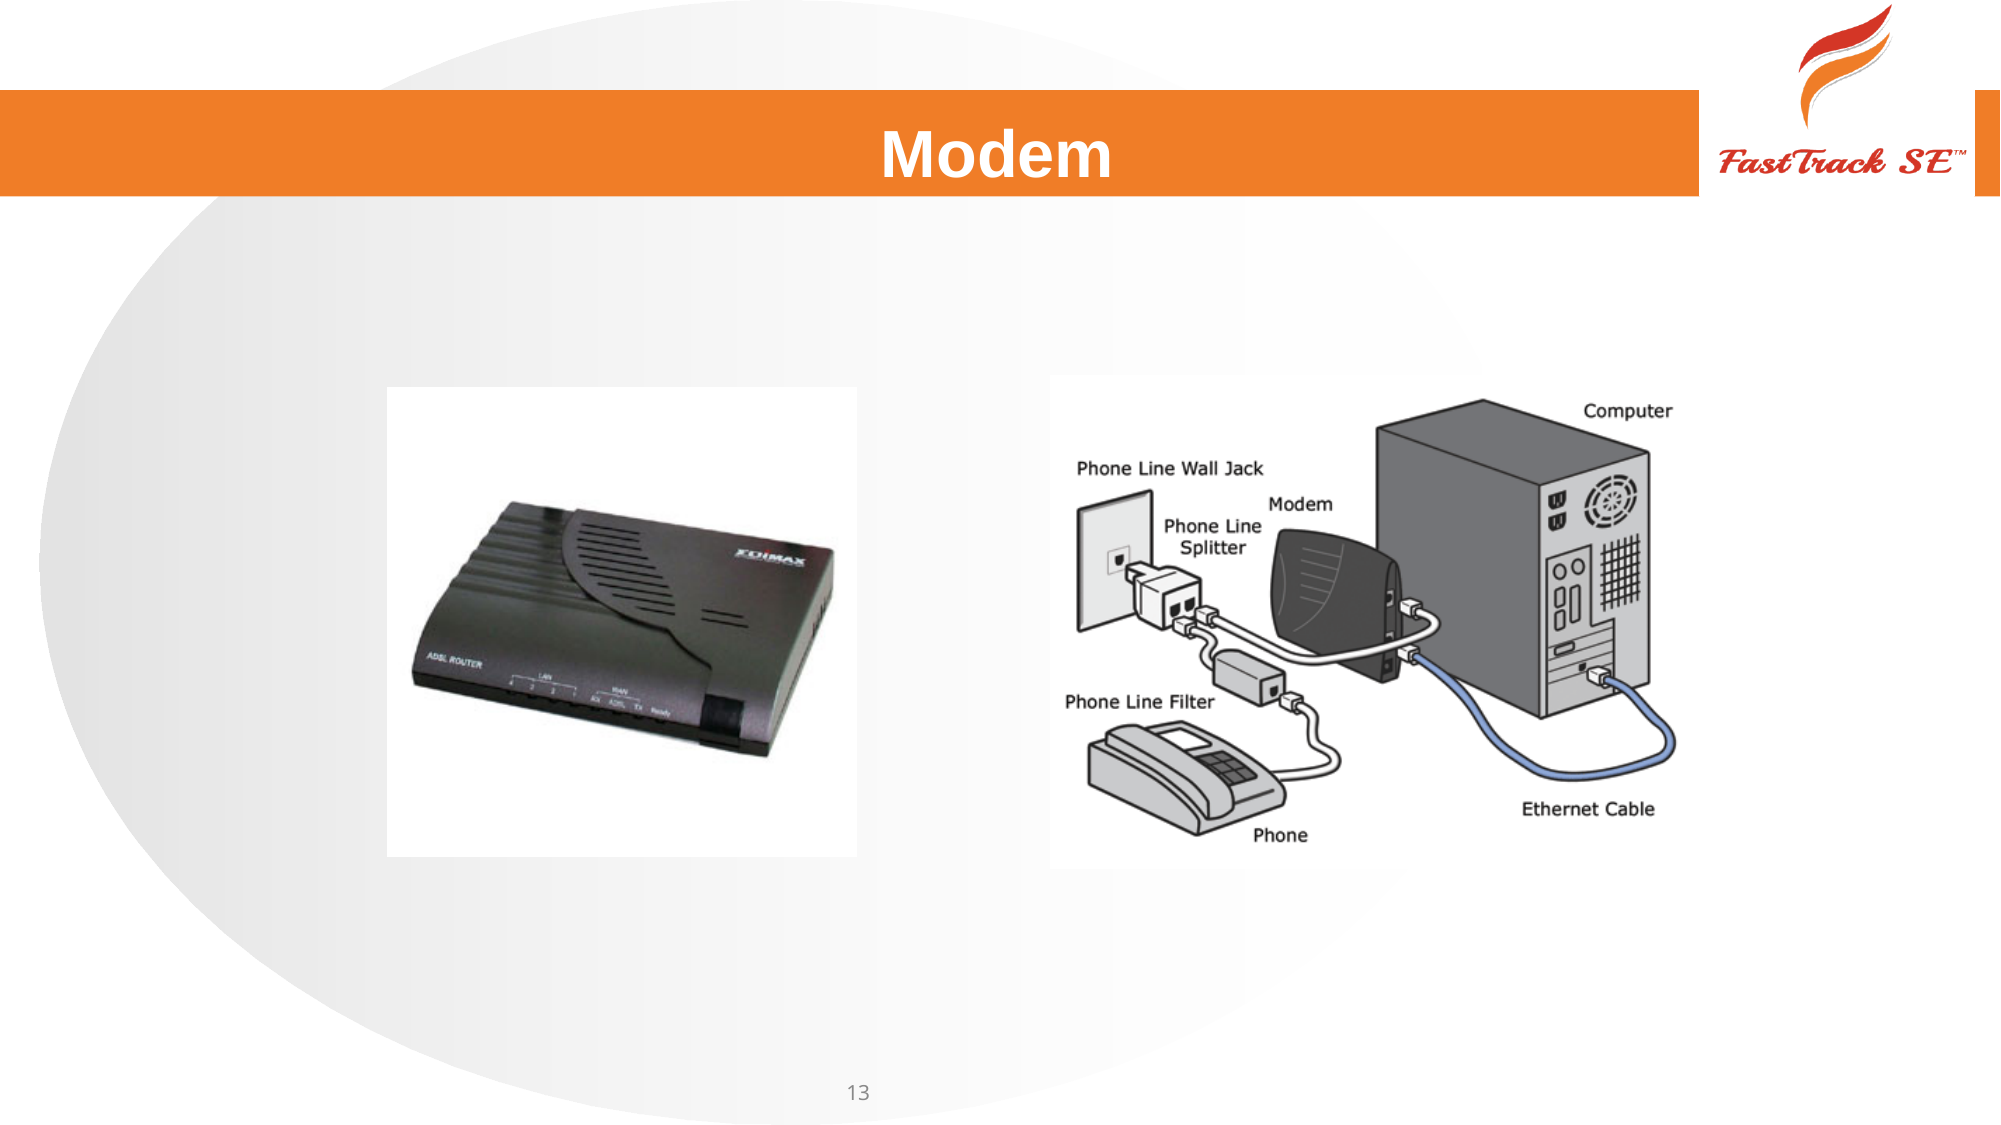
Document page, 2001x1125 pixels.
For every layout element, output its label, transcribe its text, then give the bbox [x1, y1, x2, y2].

title Modem [352, 56, 1643, 245]
picture [1700, 0, 1975, 192]
picture [1050, 375, 1700, 869]
picture [387, 387, 857, 857]
slide_number 13 [766, 1071, 950, 1115]
